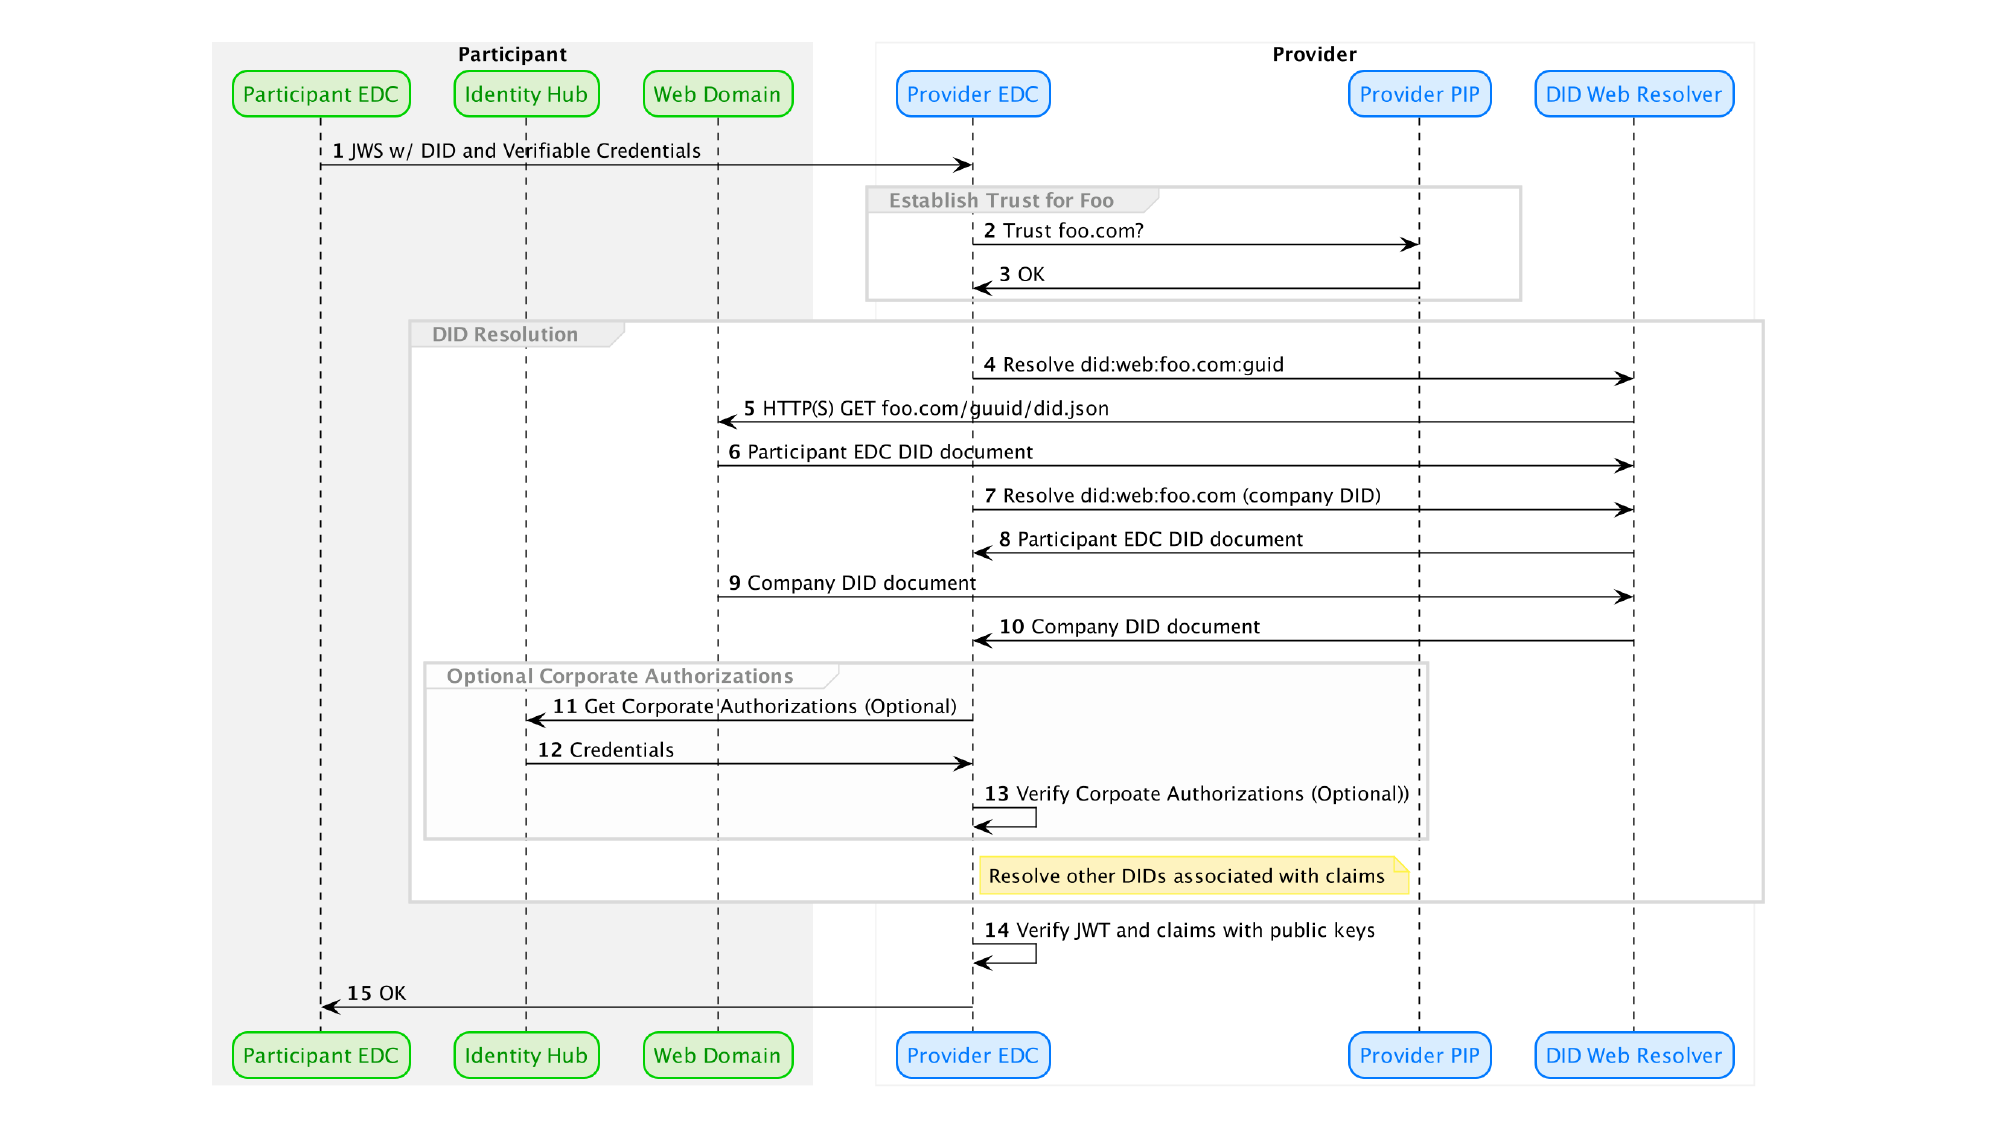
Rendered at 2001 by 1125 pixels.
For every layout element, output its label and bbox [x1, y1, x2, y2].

picture [180, 33, 1770, 1092]
